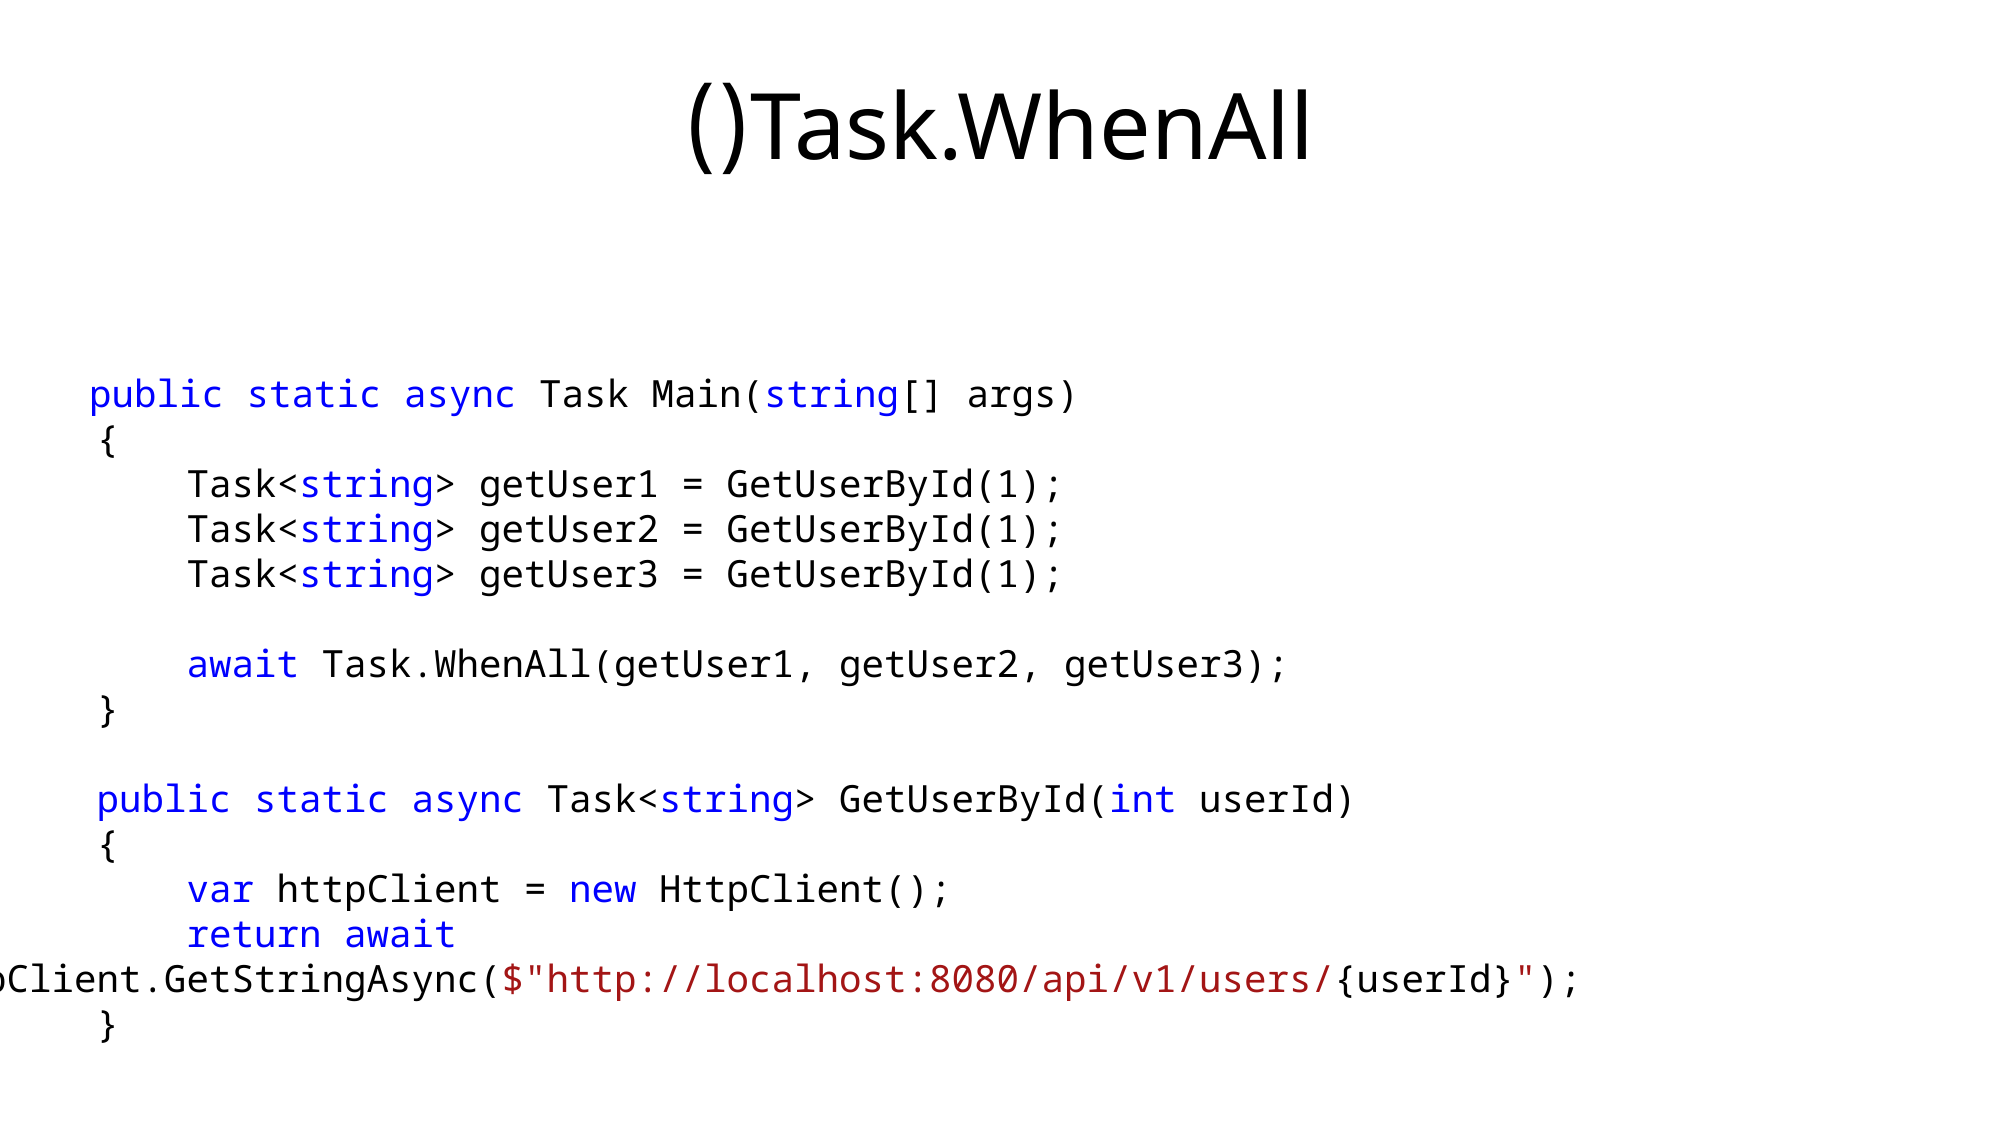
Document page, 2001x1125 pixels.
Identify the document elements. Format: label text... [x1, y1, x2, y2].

text_box public static async Task Main(string[] args) { Task<string> getUser1 = GetUserById(1); Task<string> getUser2 = GetUserById(1); Task<string> getUser3 = GetUserById(1); await Task.WhenAll(getUser1, getUser2, getUser3); } public static async Task<string> GetUserById(int userId) { var httpClient = new HttpClient(); return await httpClient.GetStringAsync($"http://localhost:8080/api/v1/users/{userId}"); } [0, 362, 2000, 1053]
title Task.WhenAll() [137, 21, 1863, 239]
